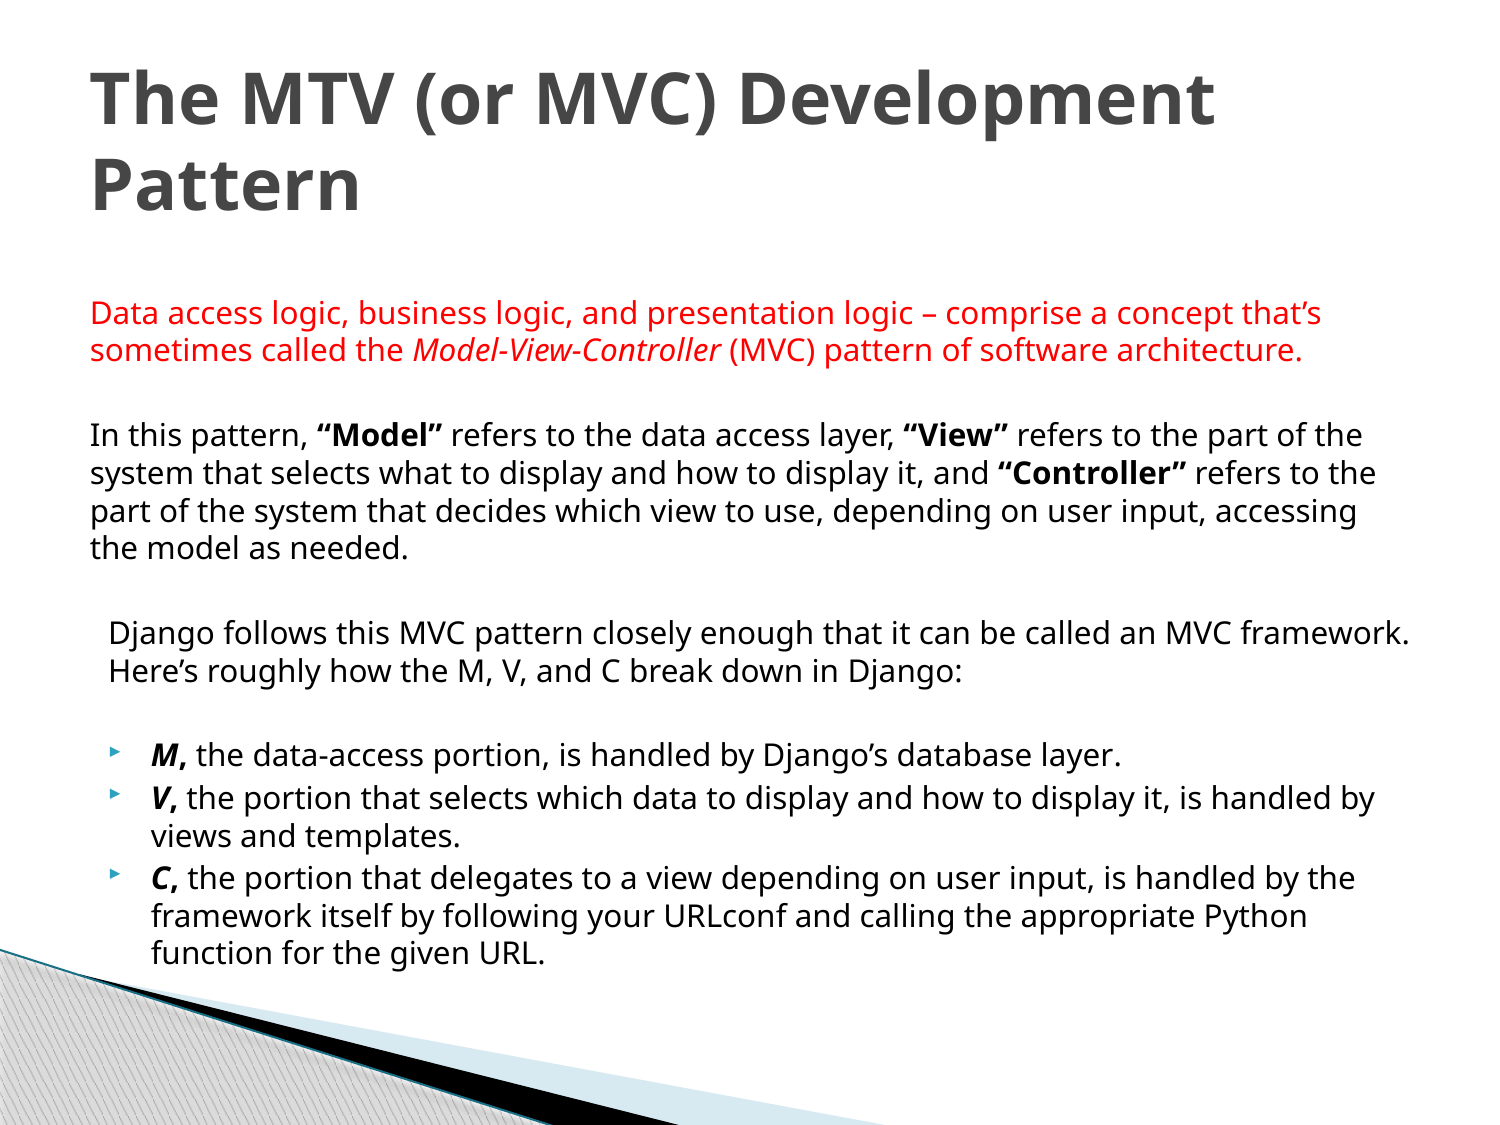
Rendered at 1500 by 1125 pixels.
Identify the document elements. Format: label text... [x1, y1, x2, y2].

list Data access logic, business logic, and presentation logic – comprise a concept that’s sometimes called the Model-View-Controller (MVC) pattern of software architecture. In this pattern, “Model” refers to the data access layer, “View” refers to the part of the system that selects what to display and how to display it, and “Controller” refers to the part of the system that decides which view to use, depending on user input, accessing the model as needed. Django follows this MVC pattern closely enough that it can be called an MVC framework. Here’s roughly how the M, V, and C break down in Django: M, the data-access portion, is handled by Django’s database layer. V, the portion that selects which data to display and how to display it, is handled by views and templates. C, the portion that delegates to a view depending on user input, is handled by the framework itself by following your URLconf and calling the appropriate Python function for the given URL. [75, 243, 1425, 986]
title The MTV (or MVC) Development Pattern [75, 45, 1425, 233]
